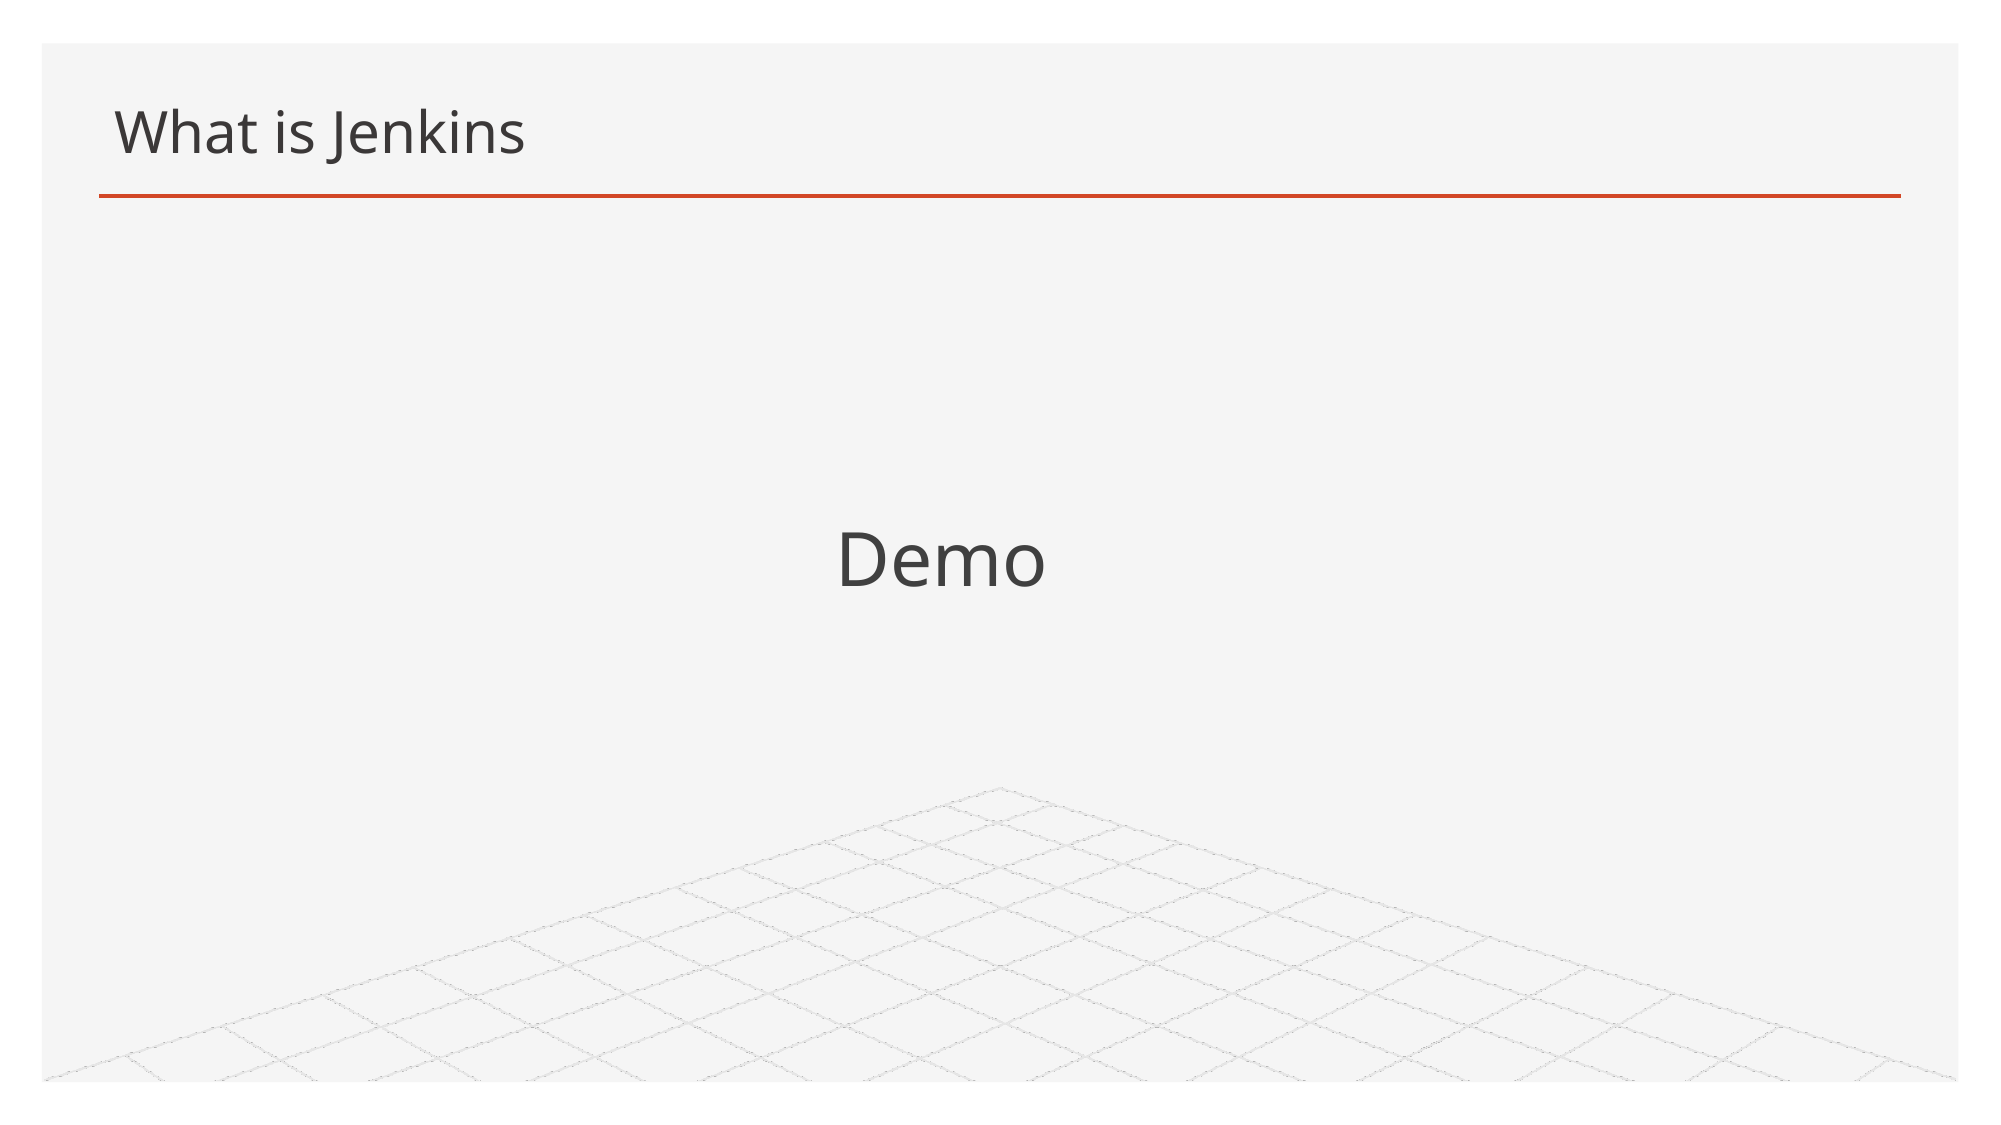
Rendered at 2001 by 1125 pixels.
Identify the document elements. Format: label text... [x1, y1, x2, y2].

title What is Jenkins [99, 73, 1901, 197]
picture [44, 787, 1956, 1081]
text_box Demo [820, 556, 971, 707]
